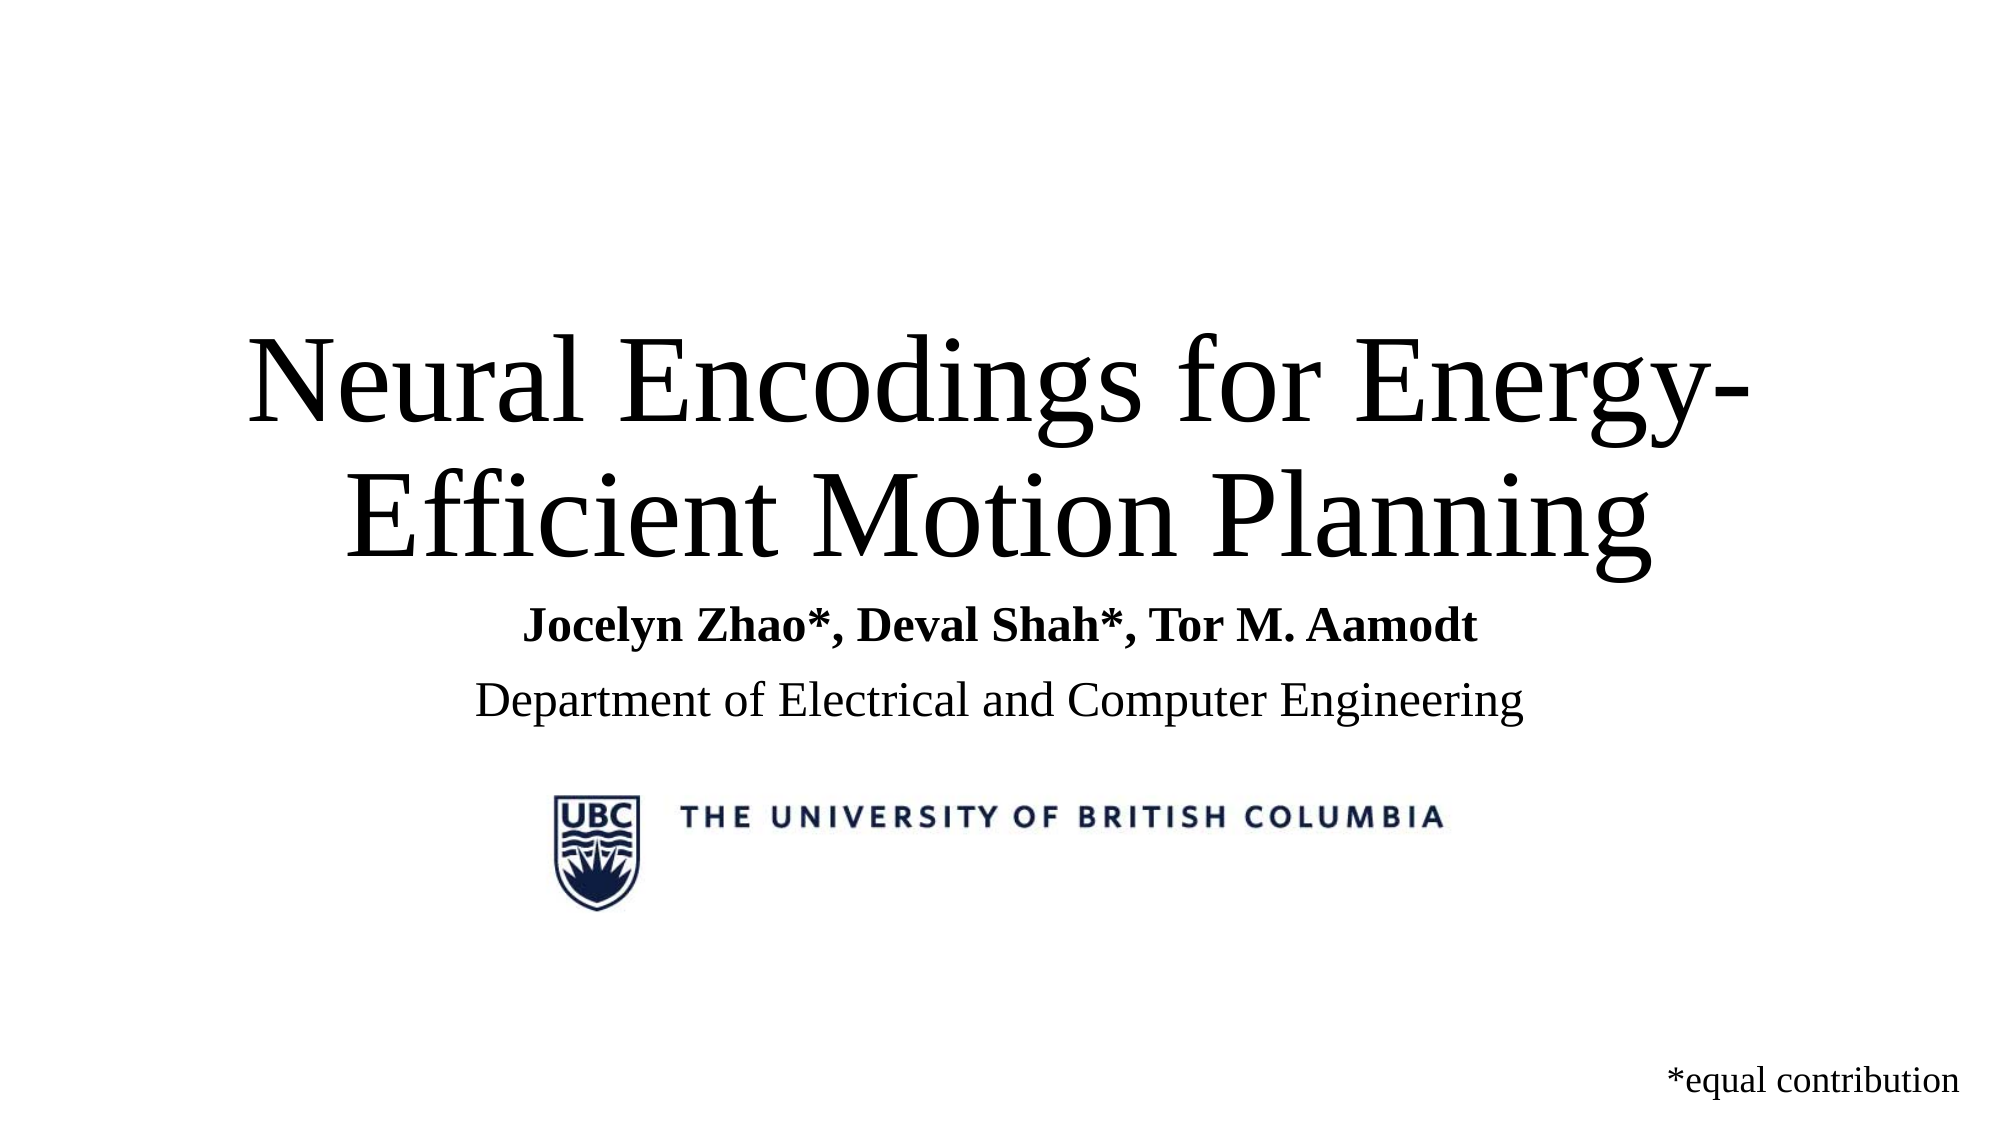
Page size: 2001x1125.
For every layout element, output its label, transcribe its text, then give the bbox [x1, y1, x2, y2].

subtitle Jocelyn Zhao*, Deval Shah*, Tor M. Aamodt Department of Electrical and Computer Engineering [249, 590, 1750, 863]
title Neural Encodings for Energy-Efficient Motion Planning [218, 205, 1782, 591]
picture [540, 767, 1459, 958]
text_box *equal contribution [1525, 1047, 1975, 1108]
